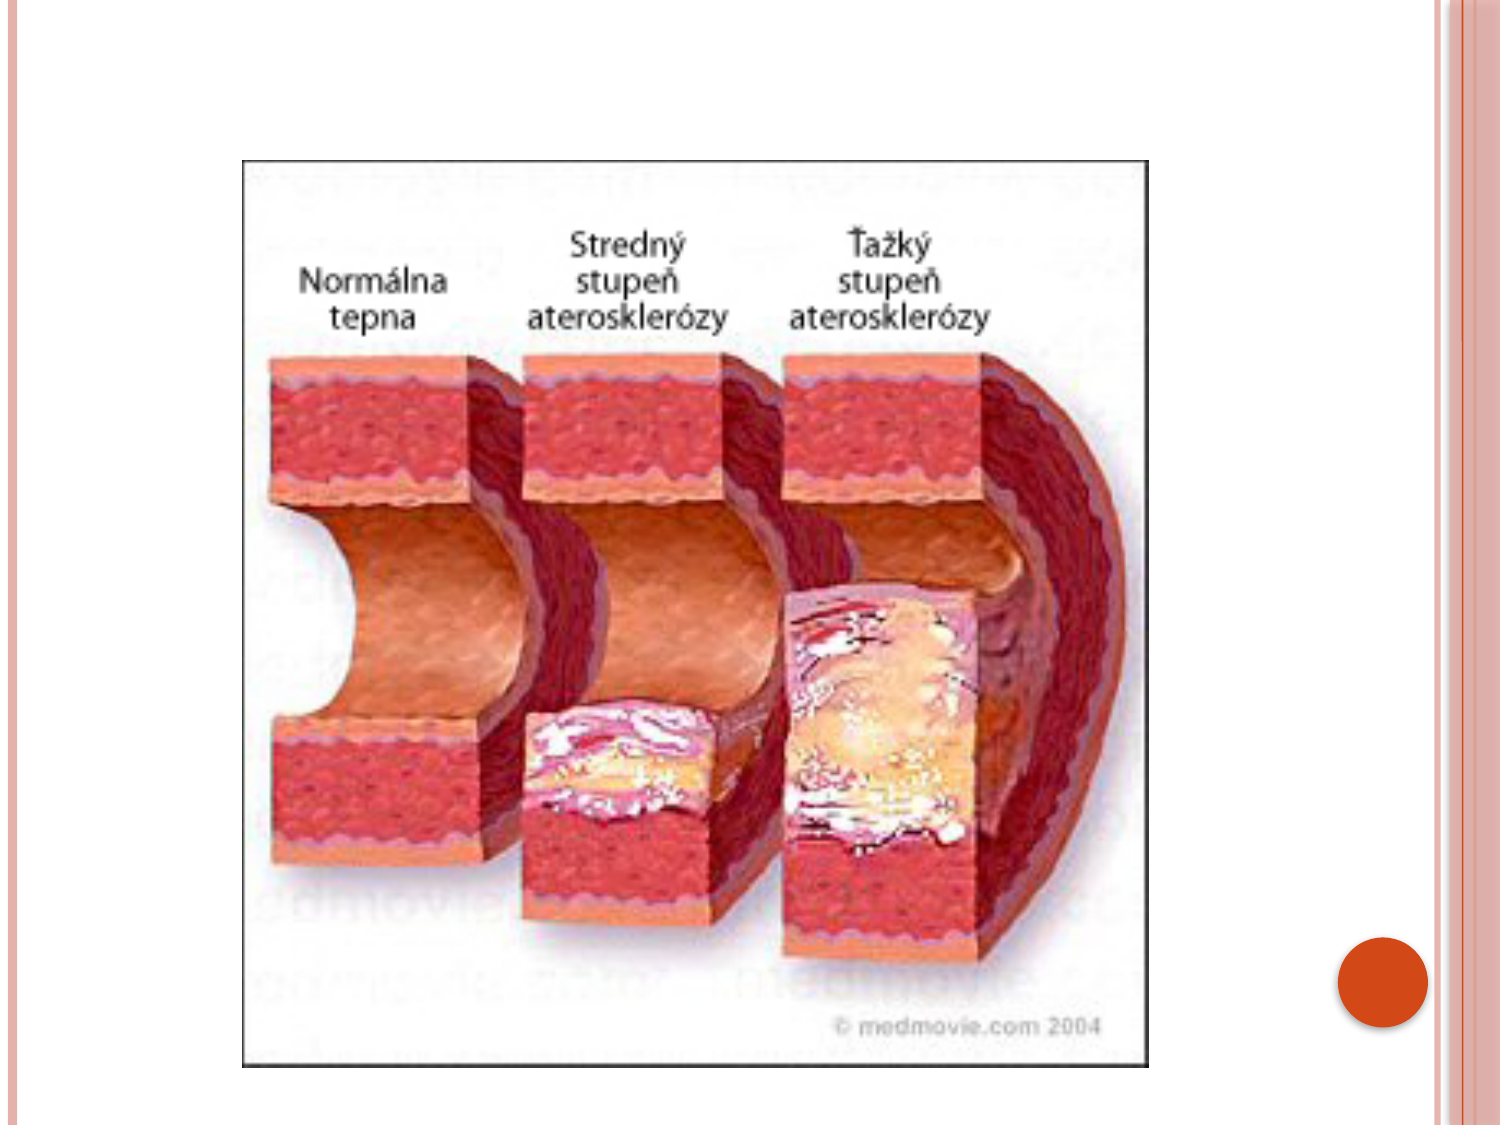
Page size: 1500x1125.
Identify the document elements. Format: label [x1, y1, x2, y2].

picture [241, 160, 1149, 1068]
